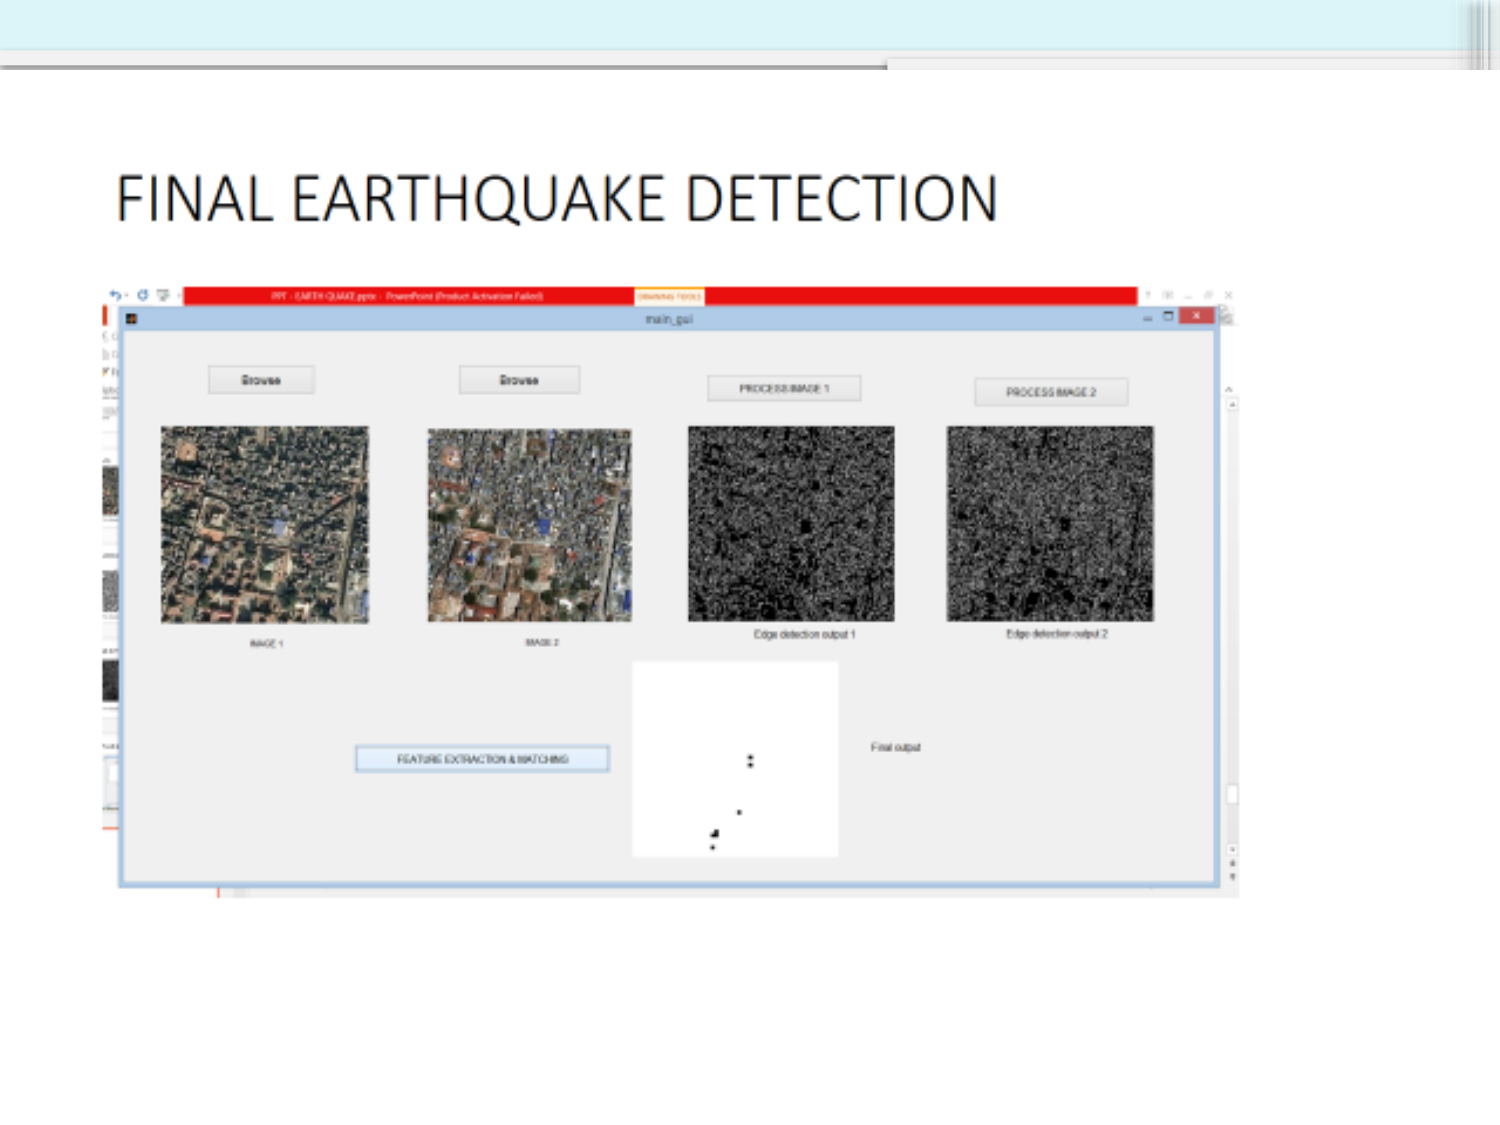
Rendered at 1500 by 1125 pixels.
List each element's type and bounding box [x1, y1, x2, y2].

picture [0, 70, 1500, 950]
